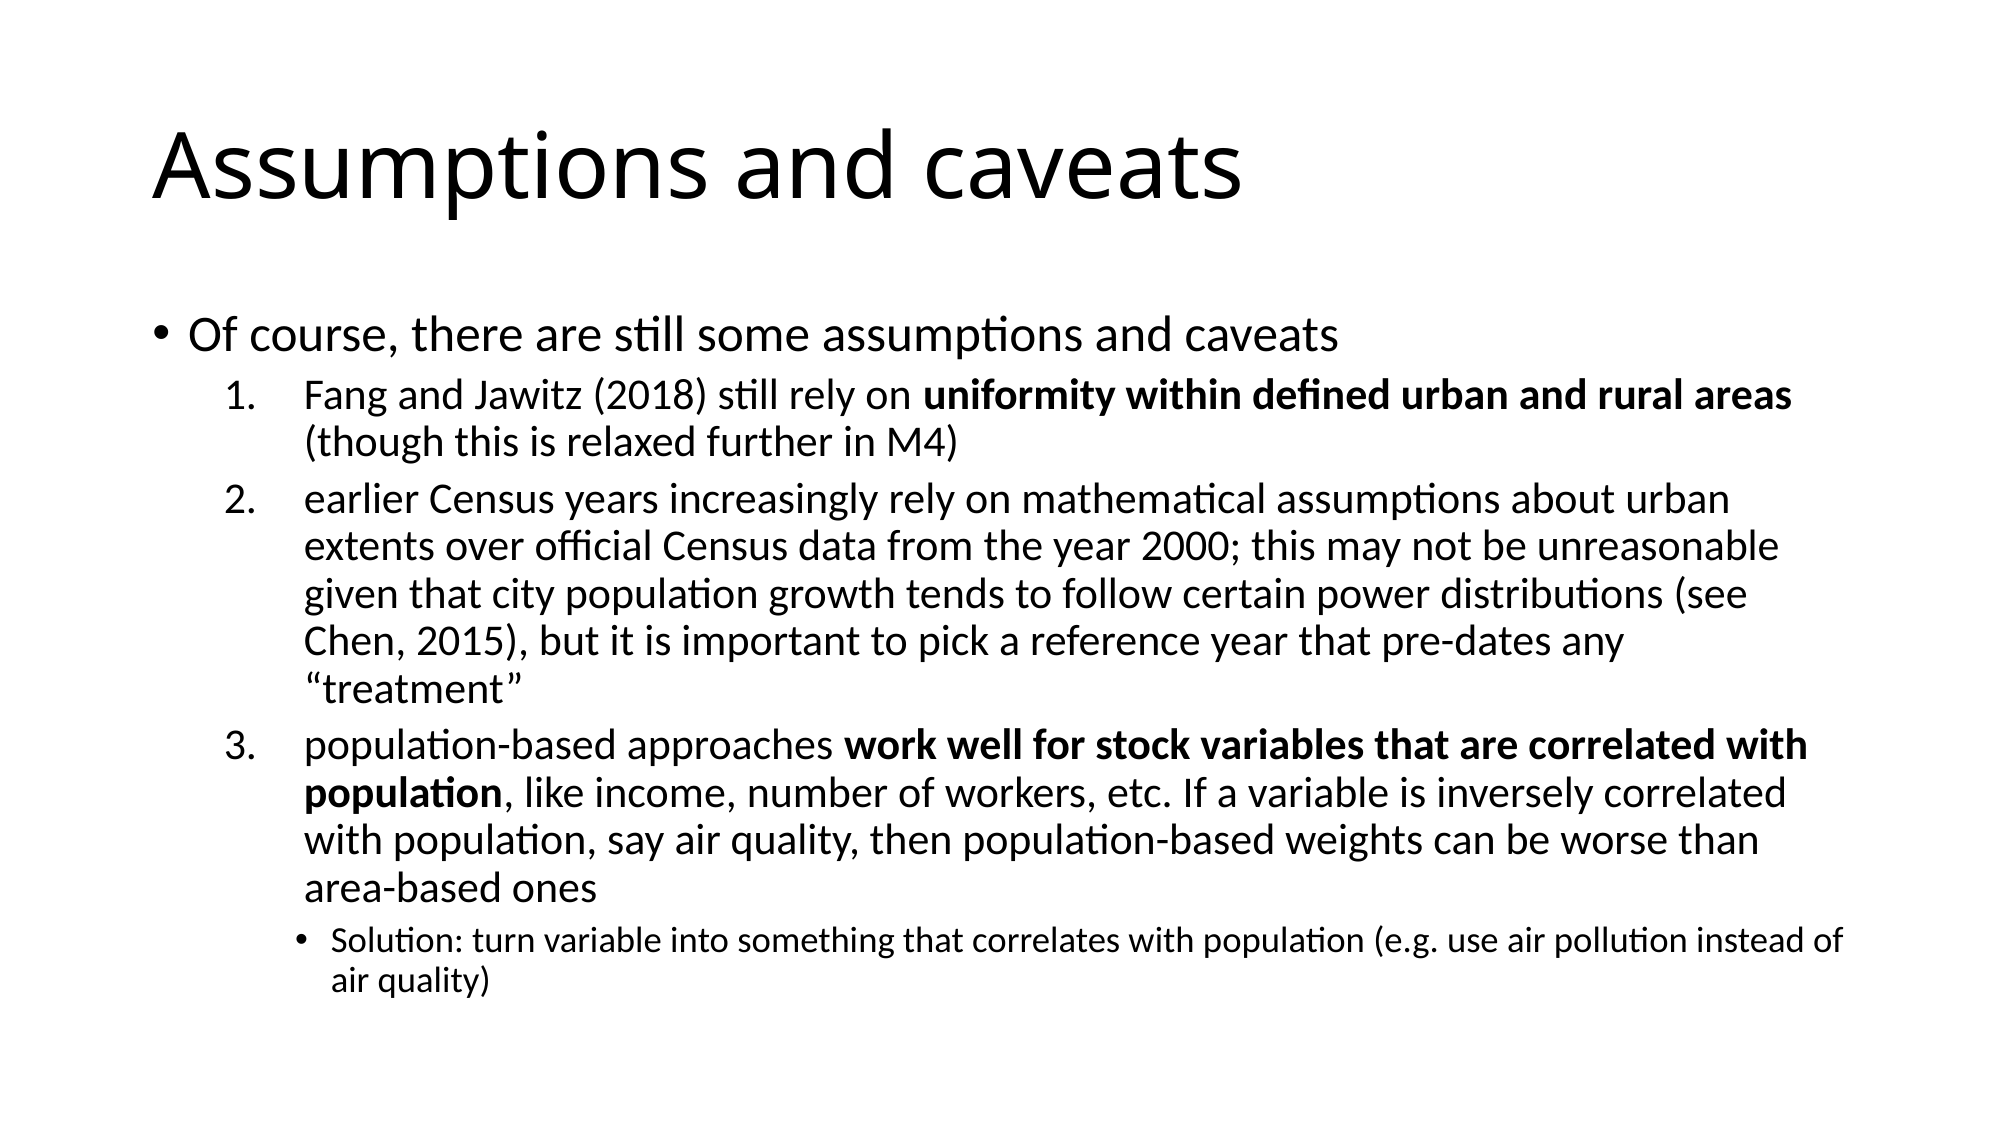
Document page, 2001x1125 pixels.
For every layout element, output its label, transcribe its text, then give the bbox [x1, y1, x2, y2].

list Of course, there are still some assumptions and caveats Fang and Jawitz (2018) still rely on uniformity within defined urban and rural areas (though this is relaxed further in M4) earlier Census years increasingly rely on mathematical assumptions about urban extents over official Census data from the year 2000; this may not be unreasonable given that city population growth tends to follow certain power distributions (see Chen, 2015), but it is important to pick a reference year that pre-dates any “treatment” population-based approaches work well for stock variables that are correlated with population, like income, number of workers, etc. If a variable is inversely correlated with population, say air quality, then population-based weights can be worse than area-based ones Solution: turn variable into something that correlates with population (e.g. use air pollution instead of air quality) [137, 299, 1863, 1014]
title Assumptions and caveats [137, 59, 1863, 278]
